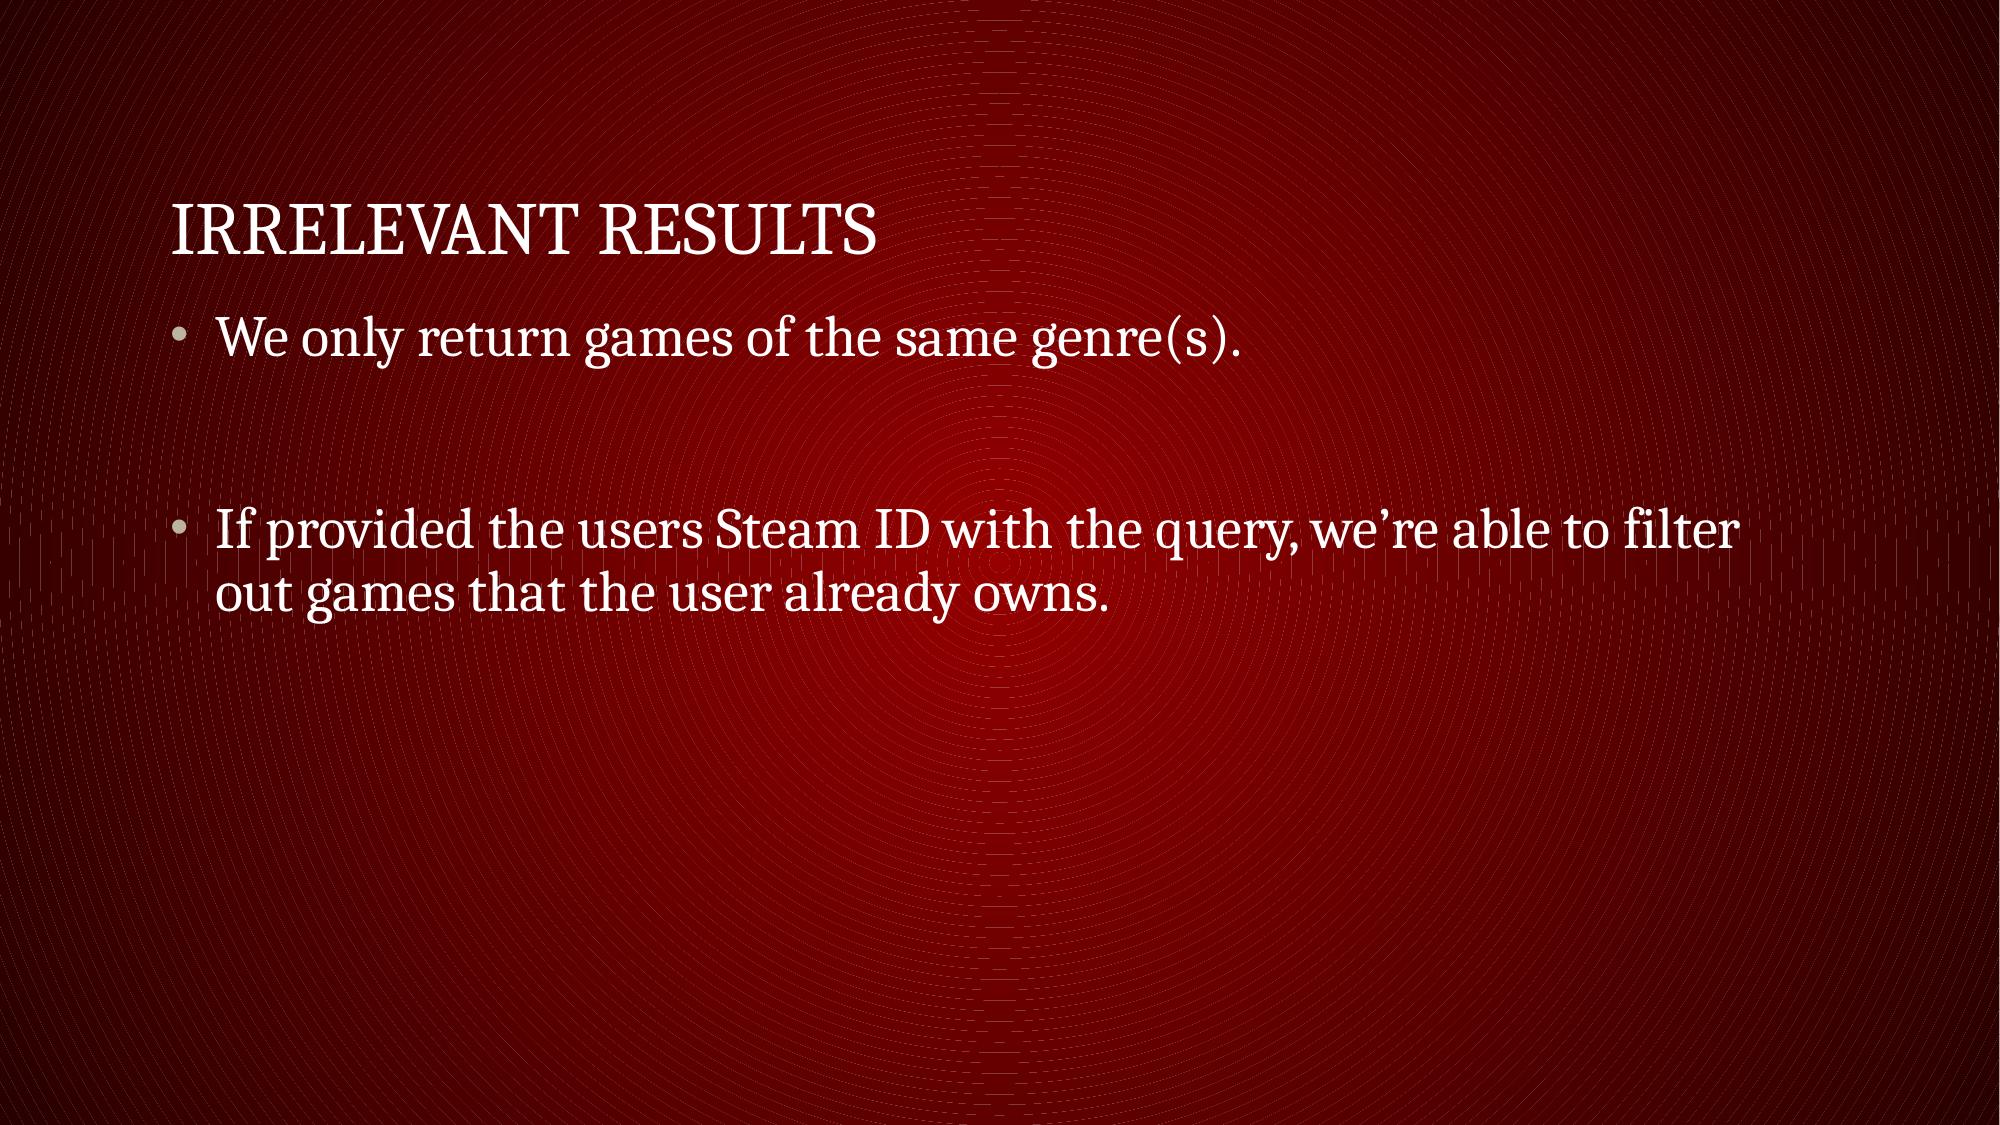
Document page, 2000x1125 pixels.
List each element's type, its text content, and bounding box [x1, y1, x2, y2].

list We only return games of the same genre(s). If provided the users Steam ID with the query, we’re able to filter out games that the user already owns. [149, 295, 1850, 1030]
title irrelevant results [149, 79, 1850, 280]
